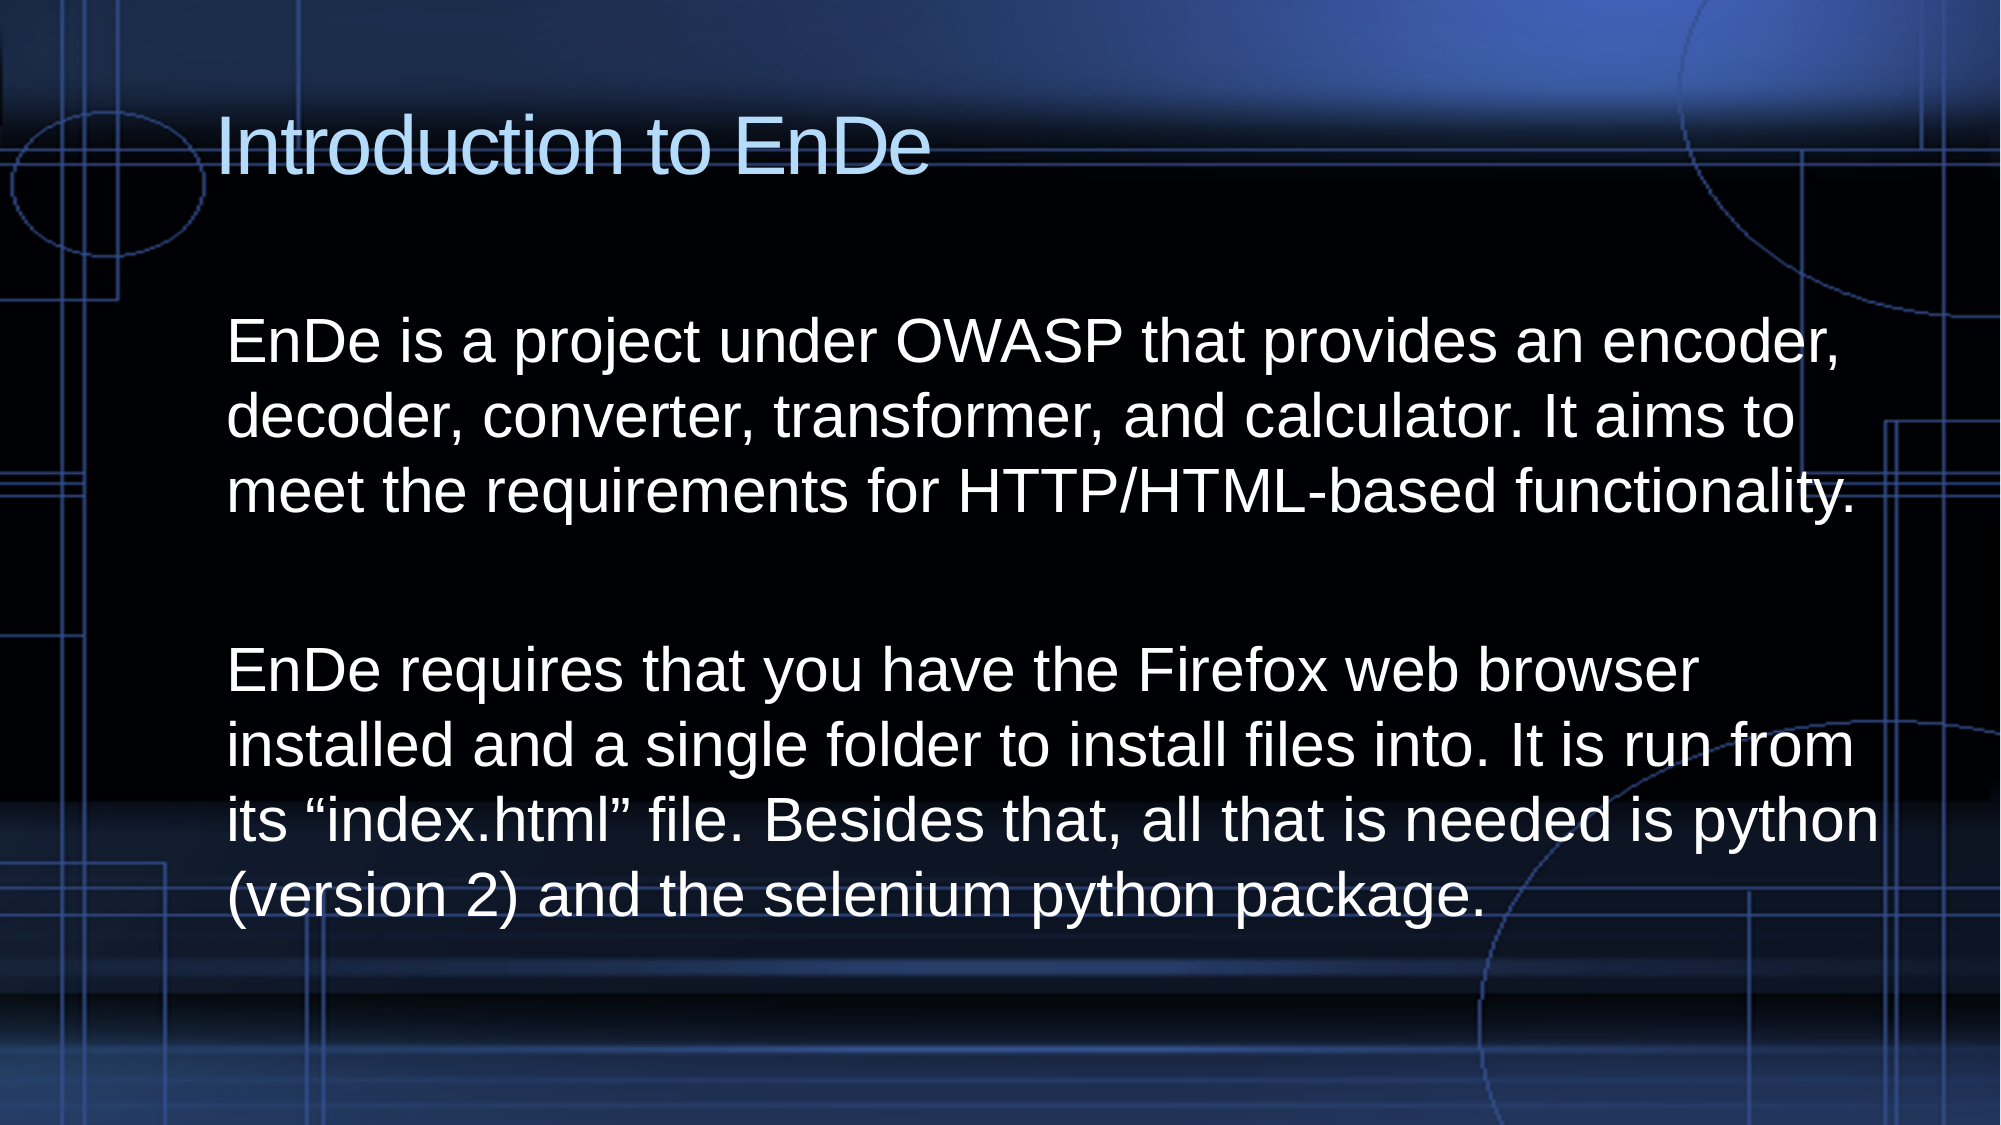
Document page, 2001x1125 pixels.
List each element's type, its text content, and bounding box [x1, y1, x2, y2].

picture [0, 0, 2001, 1125]
list EnDe is a project under OWASP that provides an encoder, decoder, converter, transformer, and calculator. It aims to meet the requirements for HTTP/HTML-based functionality. EnDe requires that you have the Firefox web browser installed and a single folder to install files into. It is run from its “index.html” file. Besides that, all that is needed is python (version 2) and the selenium python package. [200, 292, 1900, 1043]
title Introduction to EnDe [200, 83, 1900, 234]
